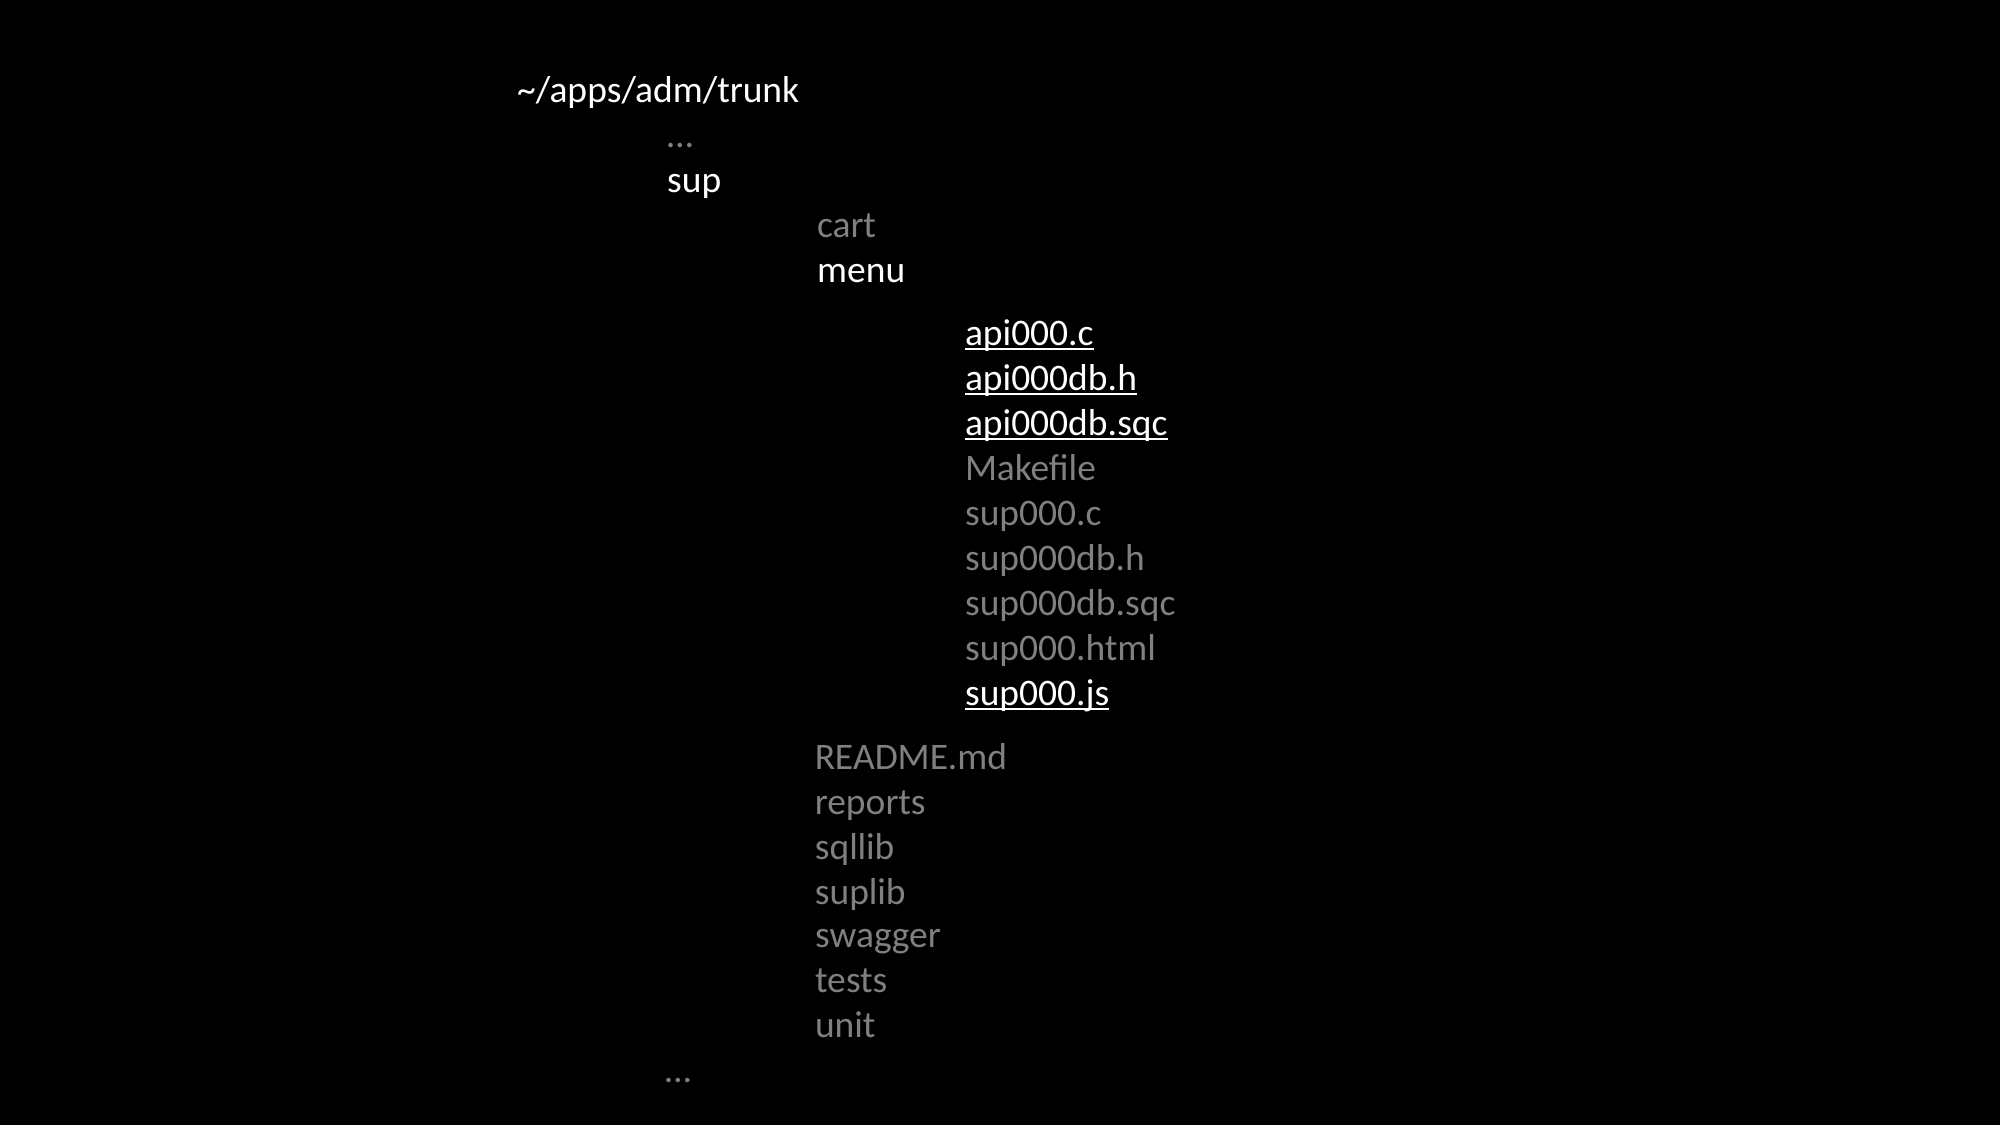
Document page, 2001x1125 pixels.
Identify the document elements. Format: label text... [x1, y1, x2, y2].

text_box swagger tests unit … [500, 902, 1500, 1098]
text_box ~/apps/adm/trunk … sup cart menu [502, 57, 921, 298]
text_box api000.c api000db.h api000db.sqc Makefile sup000.c sup000db.h sup000db.sqc sup000.html sup000.js [500, 300, 1500, 721]
text_box README.md reports sqllib suplib [500, 724, 1174, 902]
